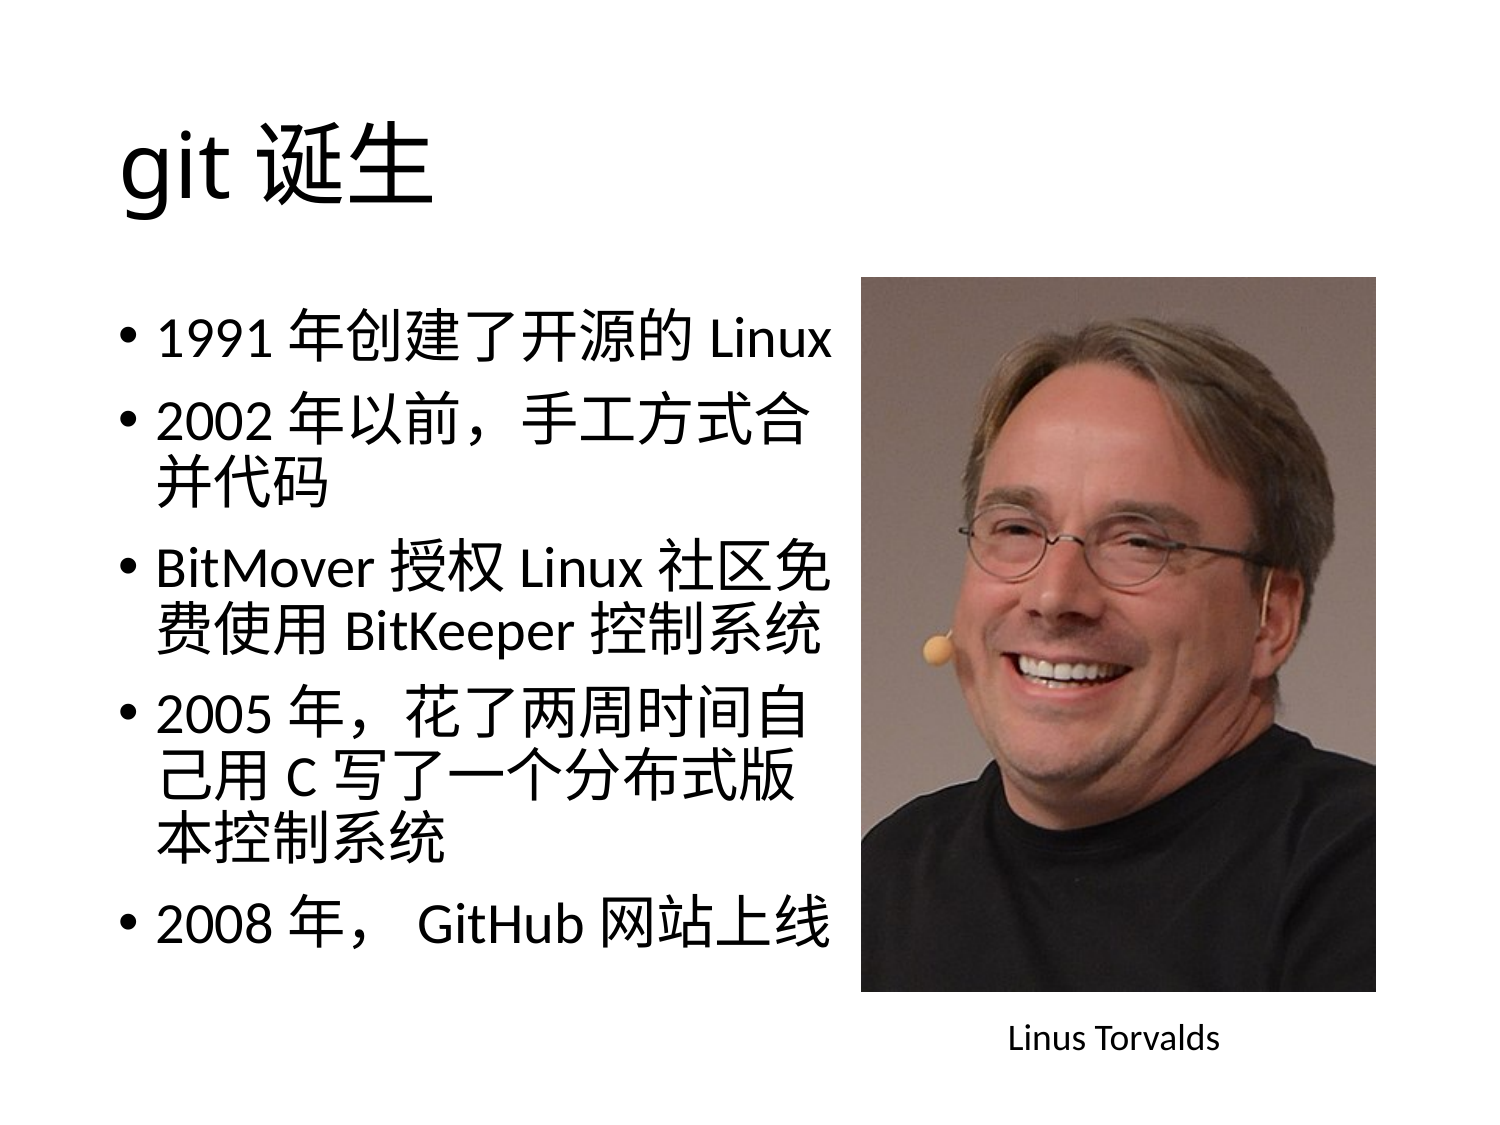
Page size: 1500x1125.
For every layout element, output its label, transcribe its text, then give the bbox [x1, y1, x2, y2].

title git诞生 [103, 59, 1397, 278]
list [861, 277, 1376, 992]
text_box 1991年创建了开源的Linux 2002年以前，手工方式合并代码 BitMover授权Linux社区免费使用BitKeeper控制系统 2005年，花了两周时间自己用C写了一个分布式版本控制系统 2008年，GitHub网站上线 [103, 299, 862, 1014]
text_box Linus Torvalds [993, 1006, 1244, 1066]
